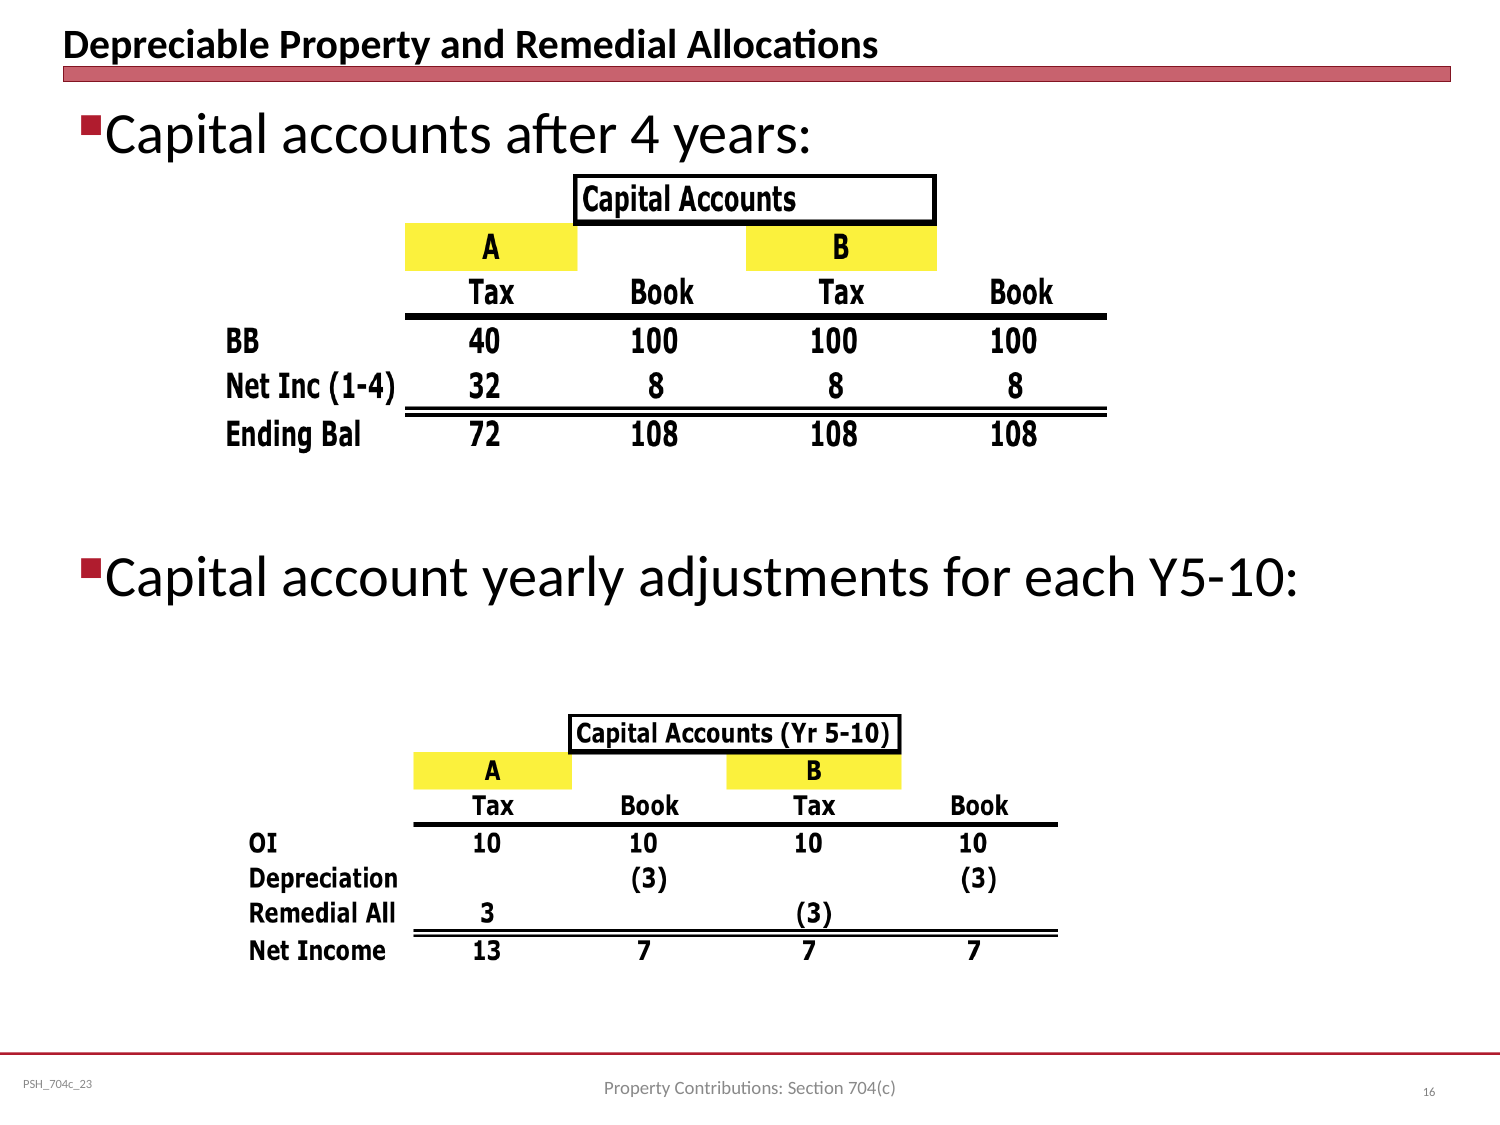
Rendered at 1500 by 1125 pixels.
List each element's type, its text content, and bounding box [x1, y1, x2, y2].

footer Property Contributions: Section 704(c) [512, 1056, 988, 1117]
title Depreciable Property and Remedial Allocations [62, 6, 1451, 67]
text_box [217, 174, 1108, 458]
list Capital accounts after 4 years: Capital account yearly adjustments for each Y5-10: [63, 87, 1451, 1041]
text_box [242, 714, 1058, 969]
slide_number 16 [1375, 1061, 1451, 1122]
